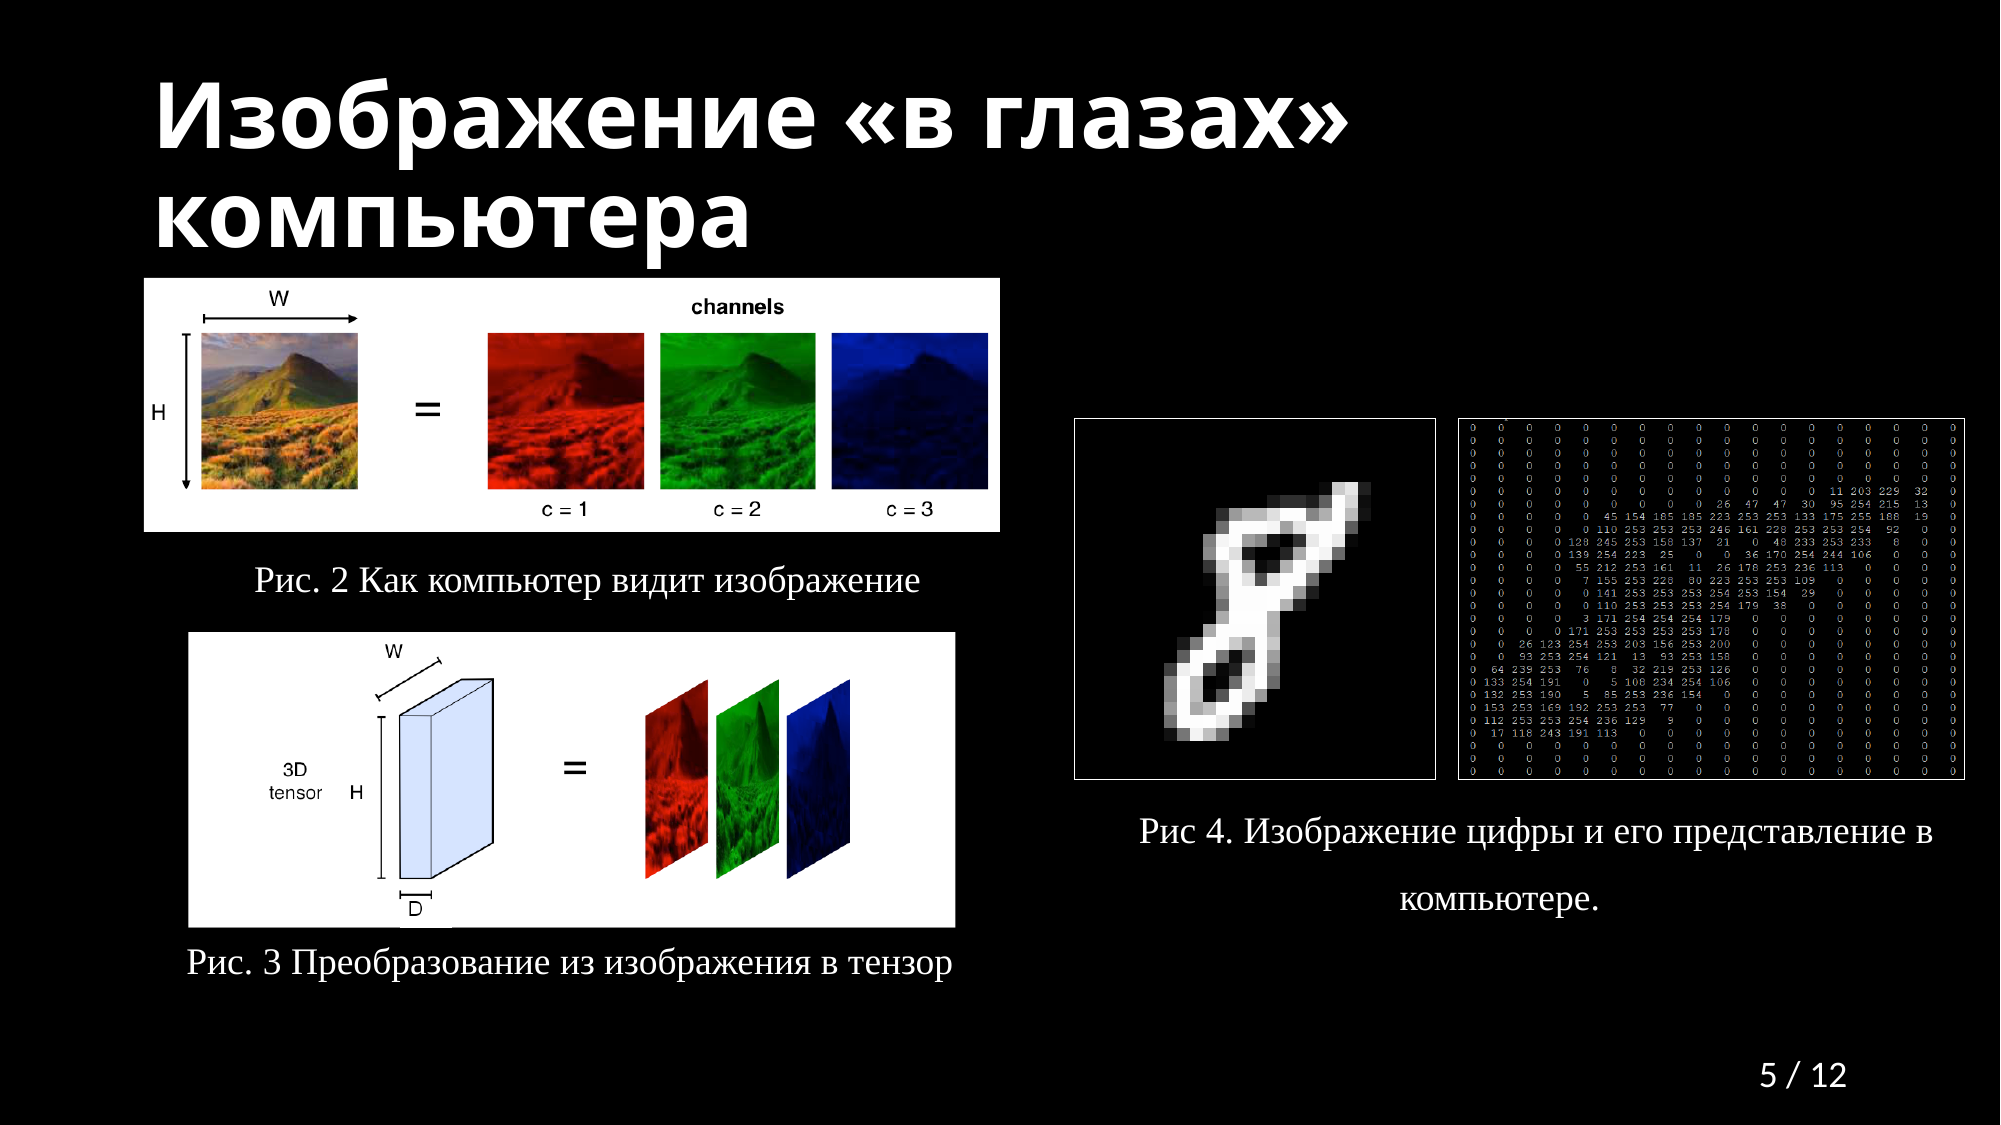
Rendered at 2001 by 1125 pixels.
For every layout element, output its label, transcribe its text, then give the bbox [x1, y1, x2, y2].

picture [143, 277, 1000, 533]
picture [188, 632, 956, 928]
slide_number 5 / 12 [1412, 1042, 1863, 1103]
picture [1074, 418, 1436, 780]
picture [1458, 418, 1965, 780]
text_box Рис. 3 Преобразование из изображения в тензор [33, 907, 1034, 990]
text_box Рис 4. Изображение цифры и его представление в компьютере. [999, 775, 2000, 926]
text_box Рис. 2 Как компьютер видит изображение [51, 524, 1051, 608]
title Изображение «в глазах» компьютера [137, 59, 1863, 278]
